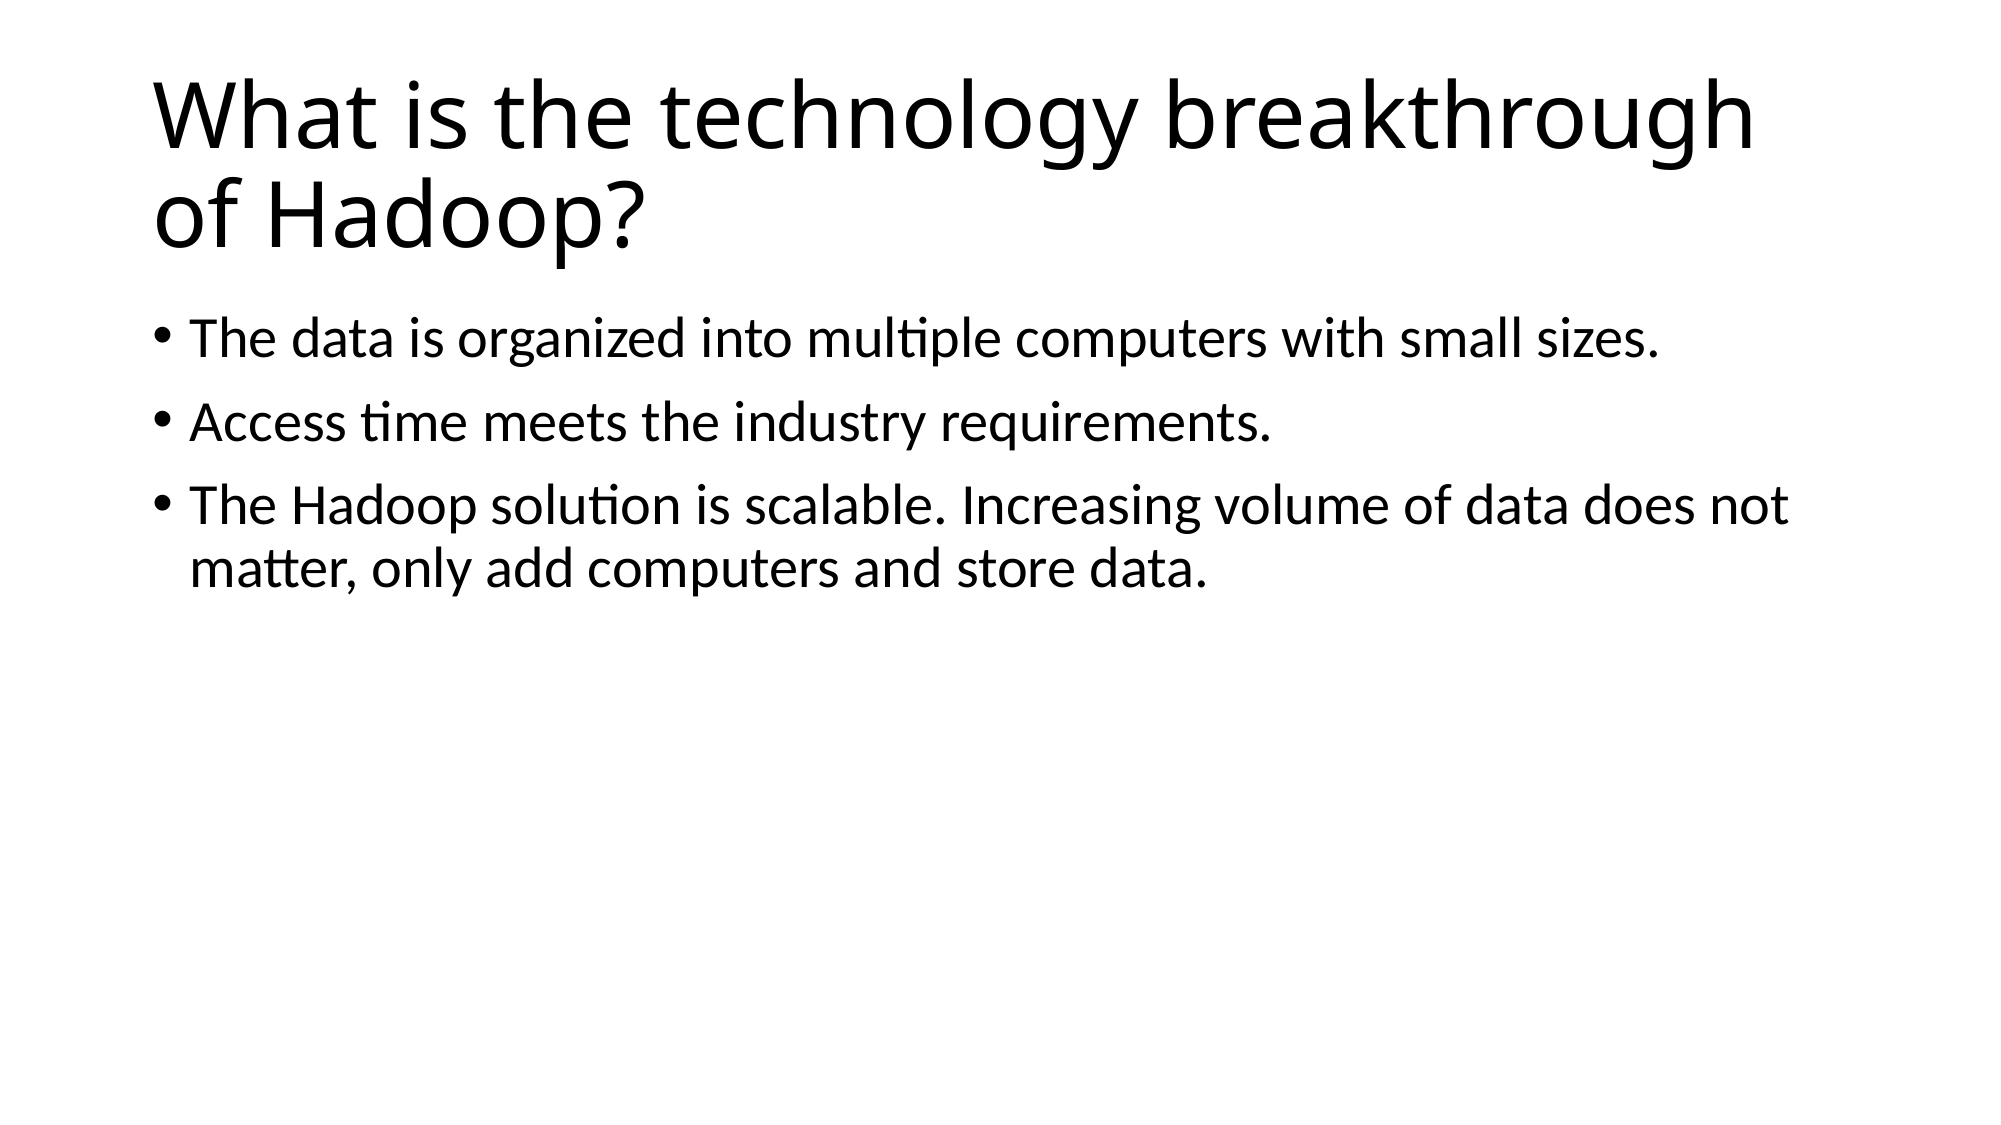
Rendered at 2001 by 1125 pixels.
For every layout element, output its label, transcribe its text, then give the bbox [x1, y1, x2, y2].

list The data is organized into multiple computers with small sizes. Access time meets the industry requirements. The Hadoop solution is scalable. Increasing volume of data does not matter, only add computers and store data. [137, 299, 1863, 1014]
title What is the technology breakthrough of Hadoop? [137, 59, 1863, 278]
